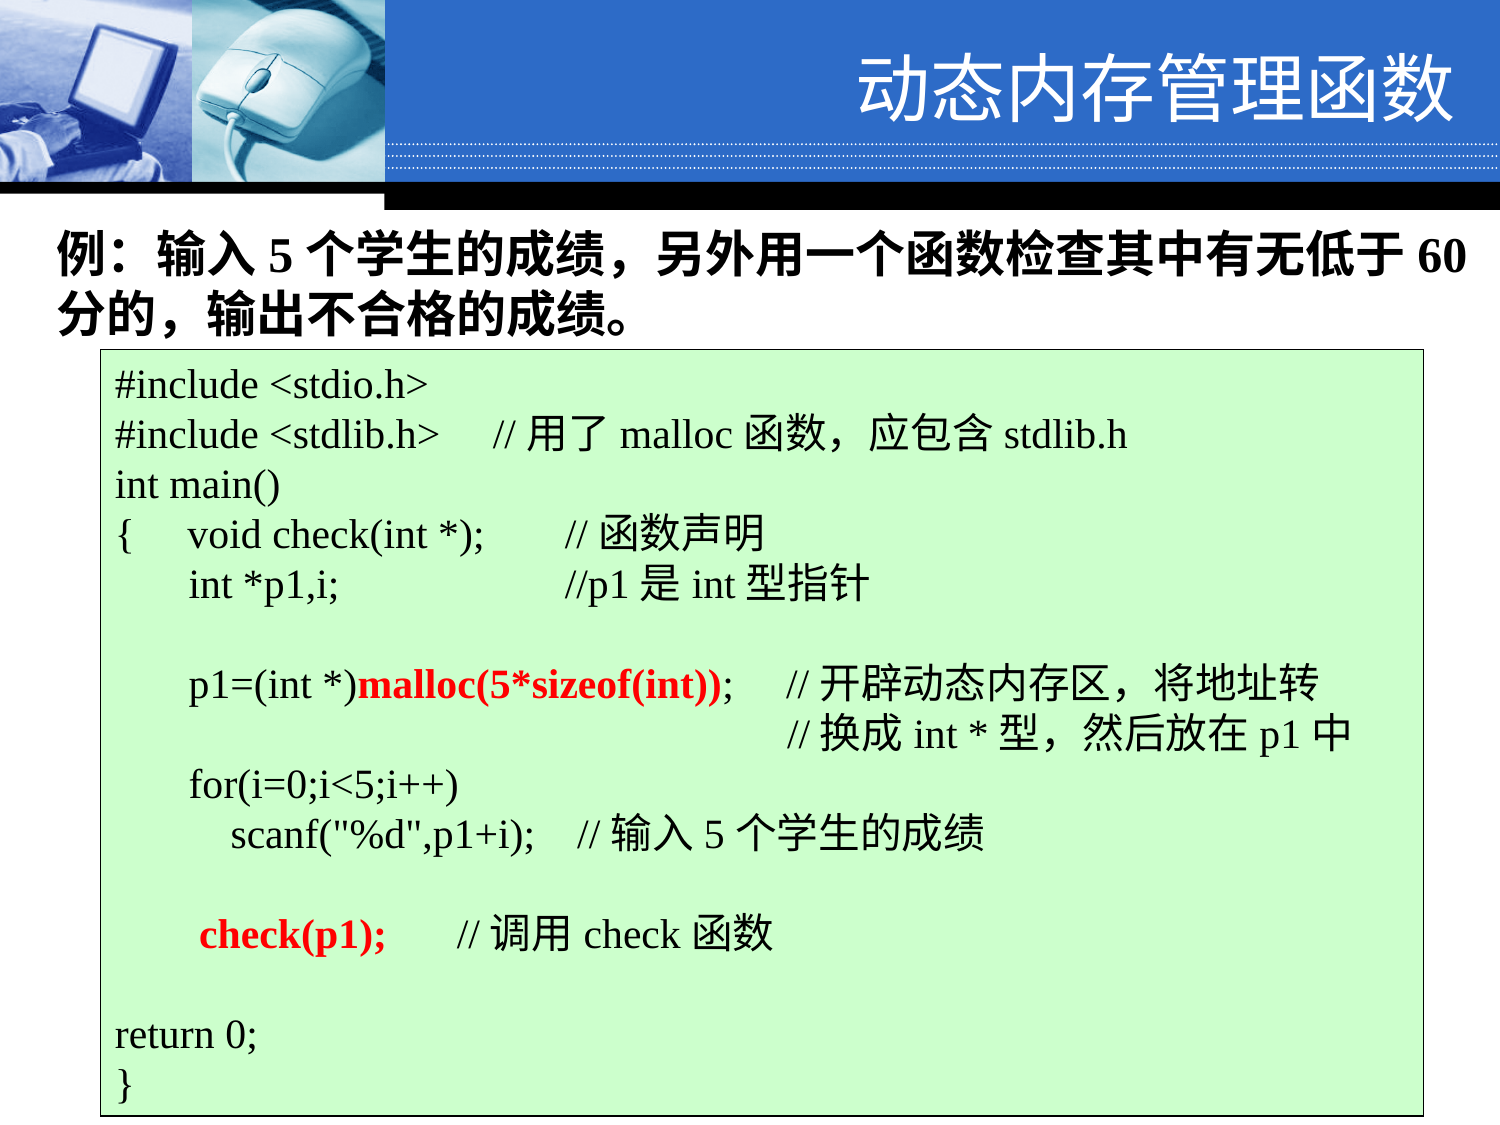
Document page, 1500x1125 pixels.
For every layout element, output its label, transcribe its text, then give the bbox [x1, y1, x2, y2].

text_box 例：输入5个学生的成绩，另外用一个函数检查其中有无低于60分的，输出不合格的成绩。 [41, 215, 1500, 350]
picture [0, 0, 385, 181]
title 动态内存管理函数 [433, 42, 1471, 131]
text_box #include <stdio.h> #include <stdlib.h> //用了malloc函数，应包含stdlib.h int main() { void check(int *); //函数声明 int *p1,i; //p1是int型指针 p1=(int *)malloc(5*sizeof(int)); //开辟动态内存区，将地址转 //换成int *型，然后放在p1中 for(i=0;i<5;i++) scanf("%d",p1+i); //输入5个学生的成绩 check(p1); //调用check函数 return 0; } [100, 350, 1424, 1116]
